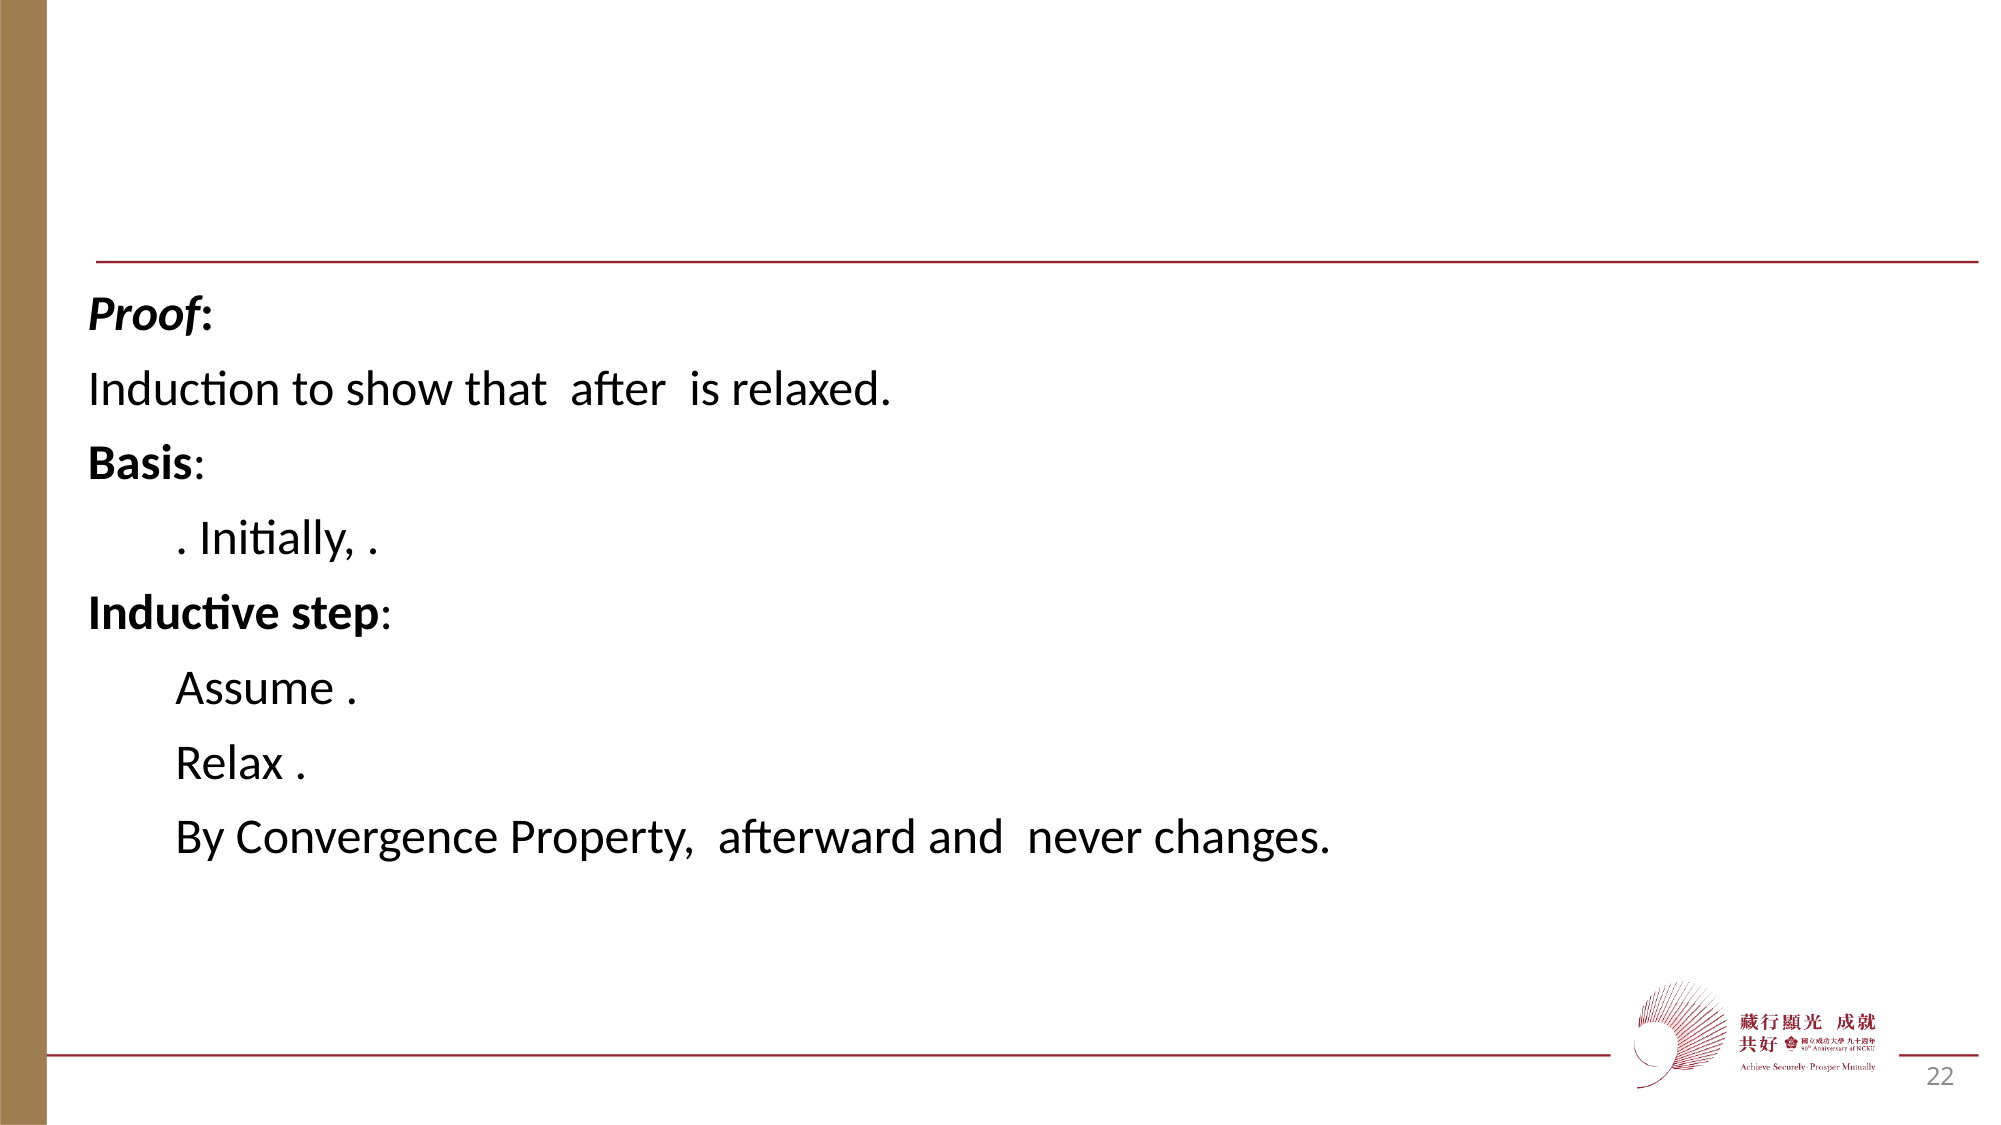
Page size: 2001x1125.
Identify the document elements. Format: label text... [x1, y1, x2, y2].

slide_number 22 [1880, 1047, 1970, 1108]
picture [0, 0, 2000, 1125]
